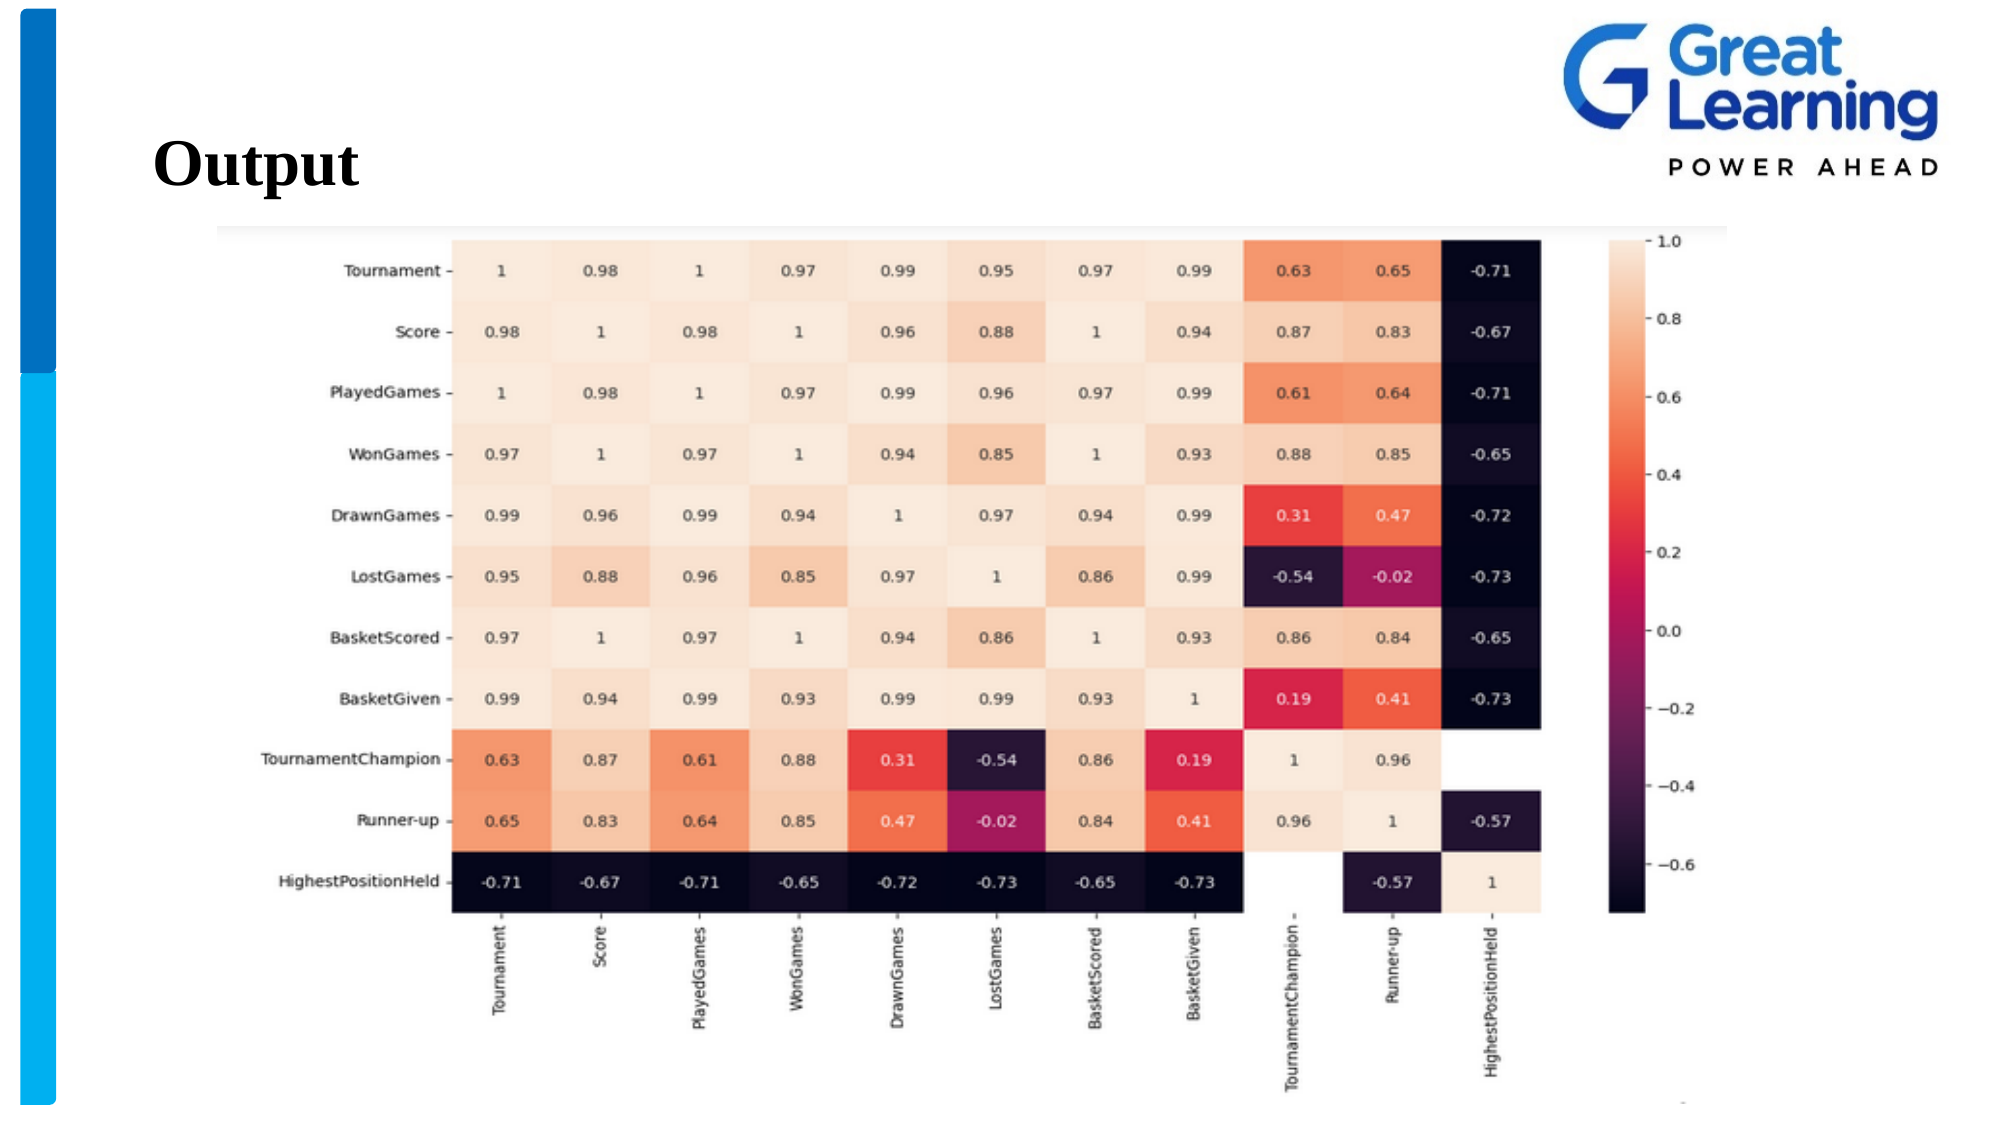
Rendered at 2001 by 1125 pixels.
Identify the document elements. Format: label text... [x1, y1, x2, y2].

title Output [137, 55, 1863, 273]
picture [1537, 1, 1967, 193]
text_box [20, 8, 57, 374]
text_box [20, 371, 57, 1105]
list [217, 225, 1727, 1104]
